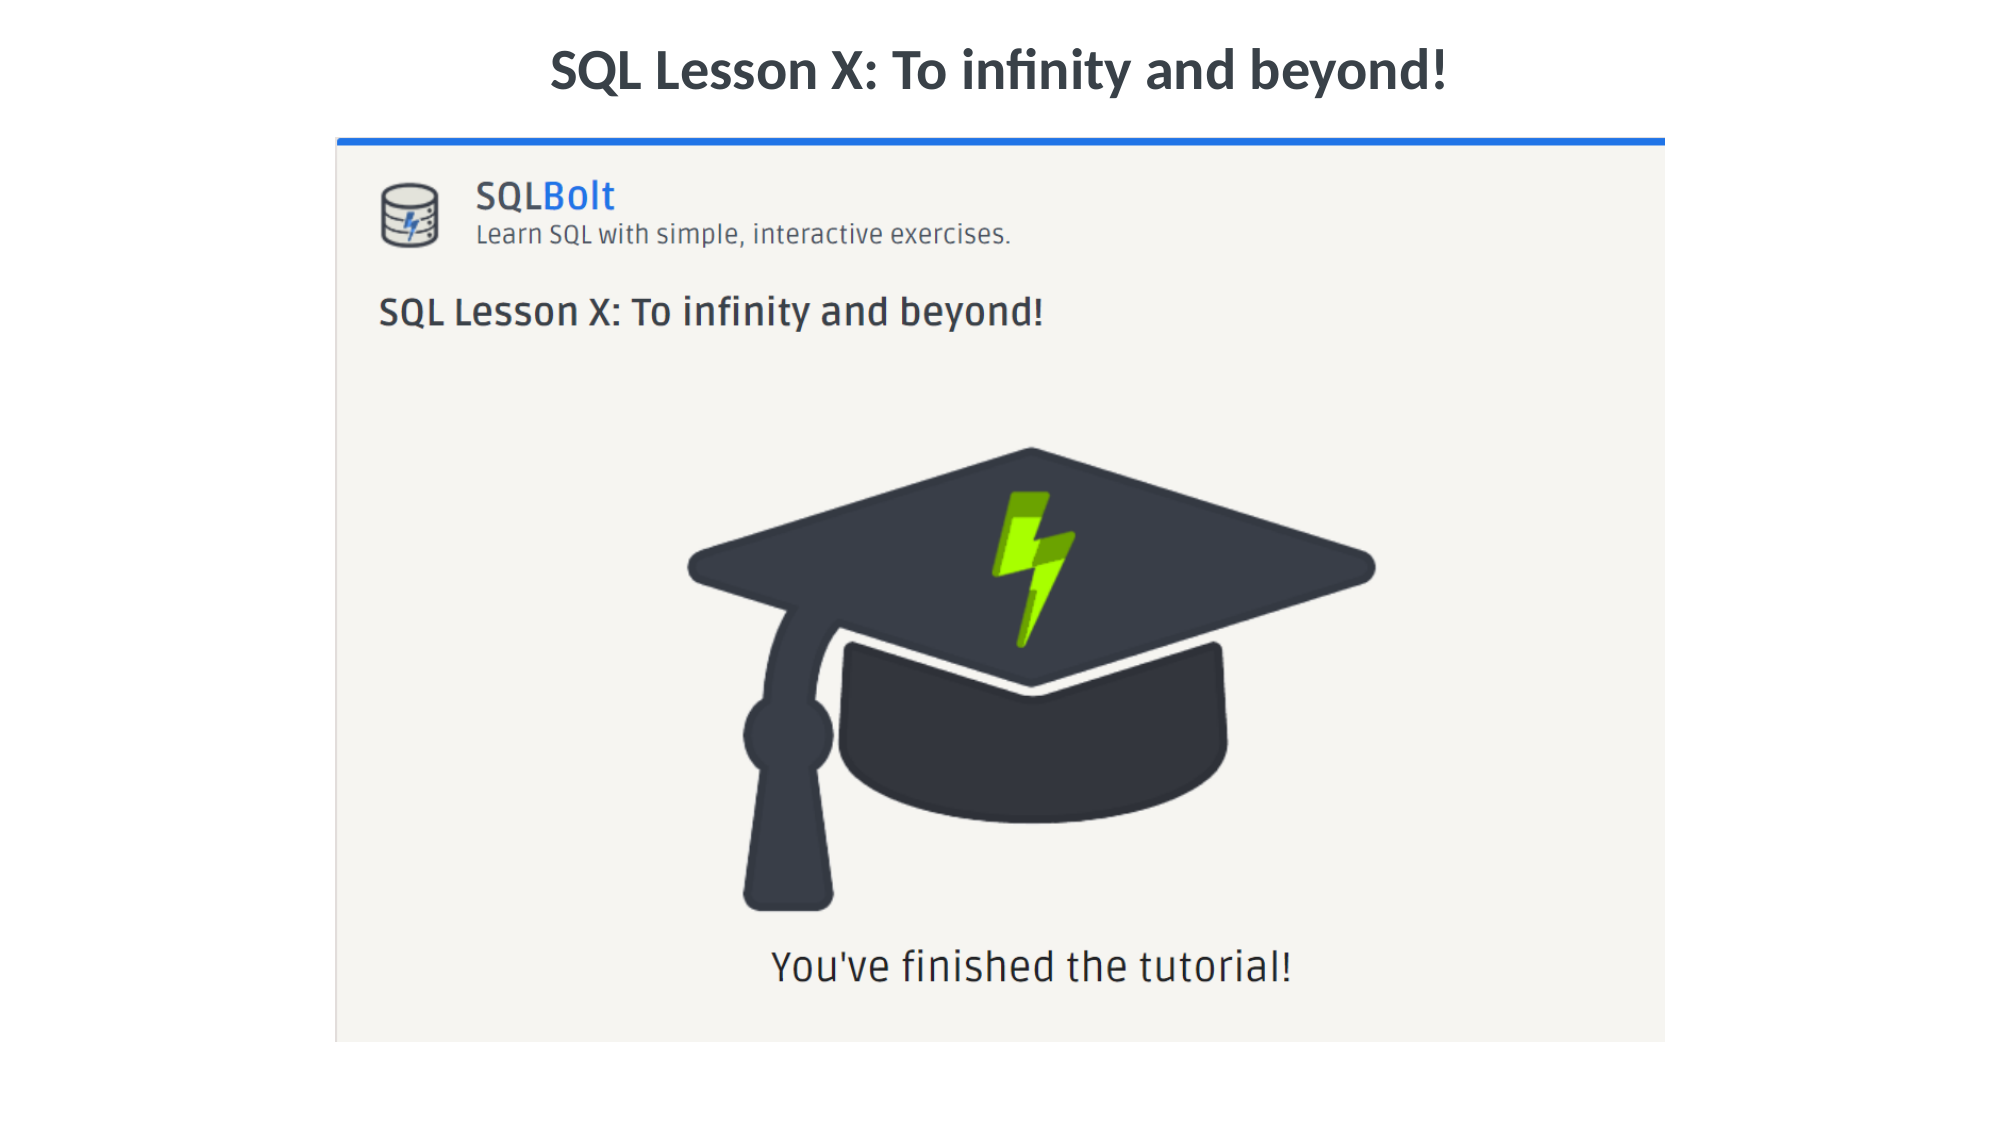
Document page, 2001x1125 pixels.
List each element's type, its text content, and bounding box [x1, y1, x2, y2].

title SQL Lesson X: To infinity and beyond! [137, 29, 1863, 111]
picture [335, 137, 1665, 1042]
